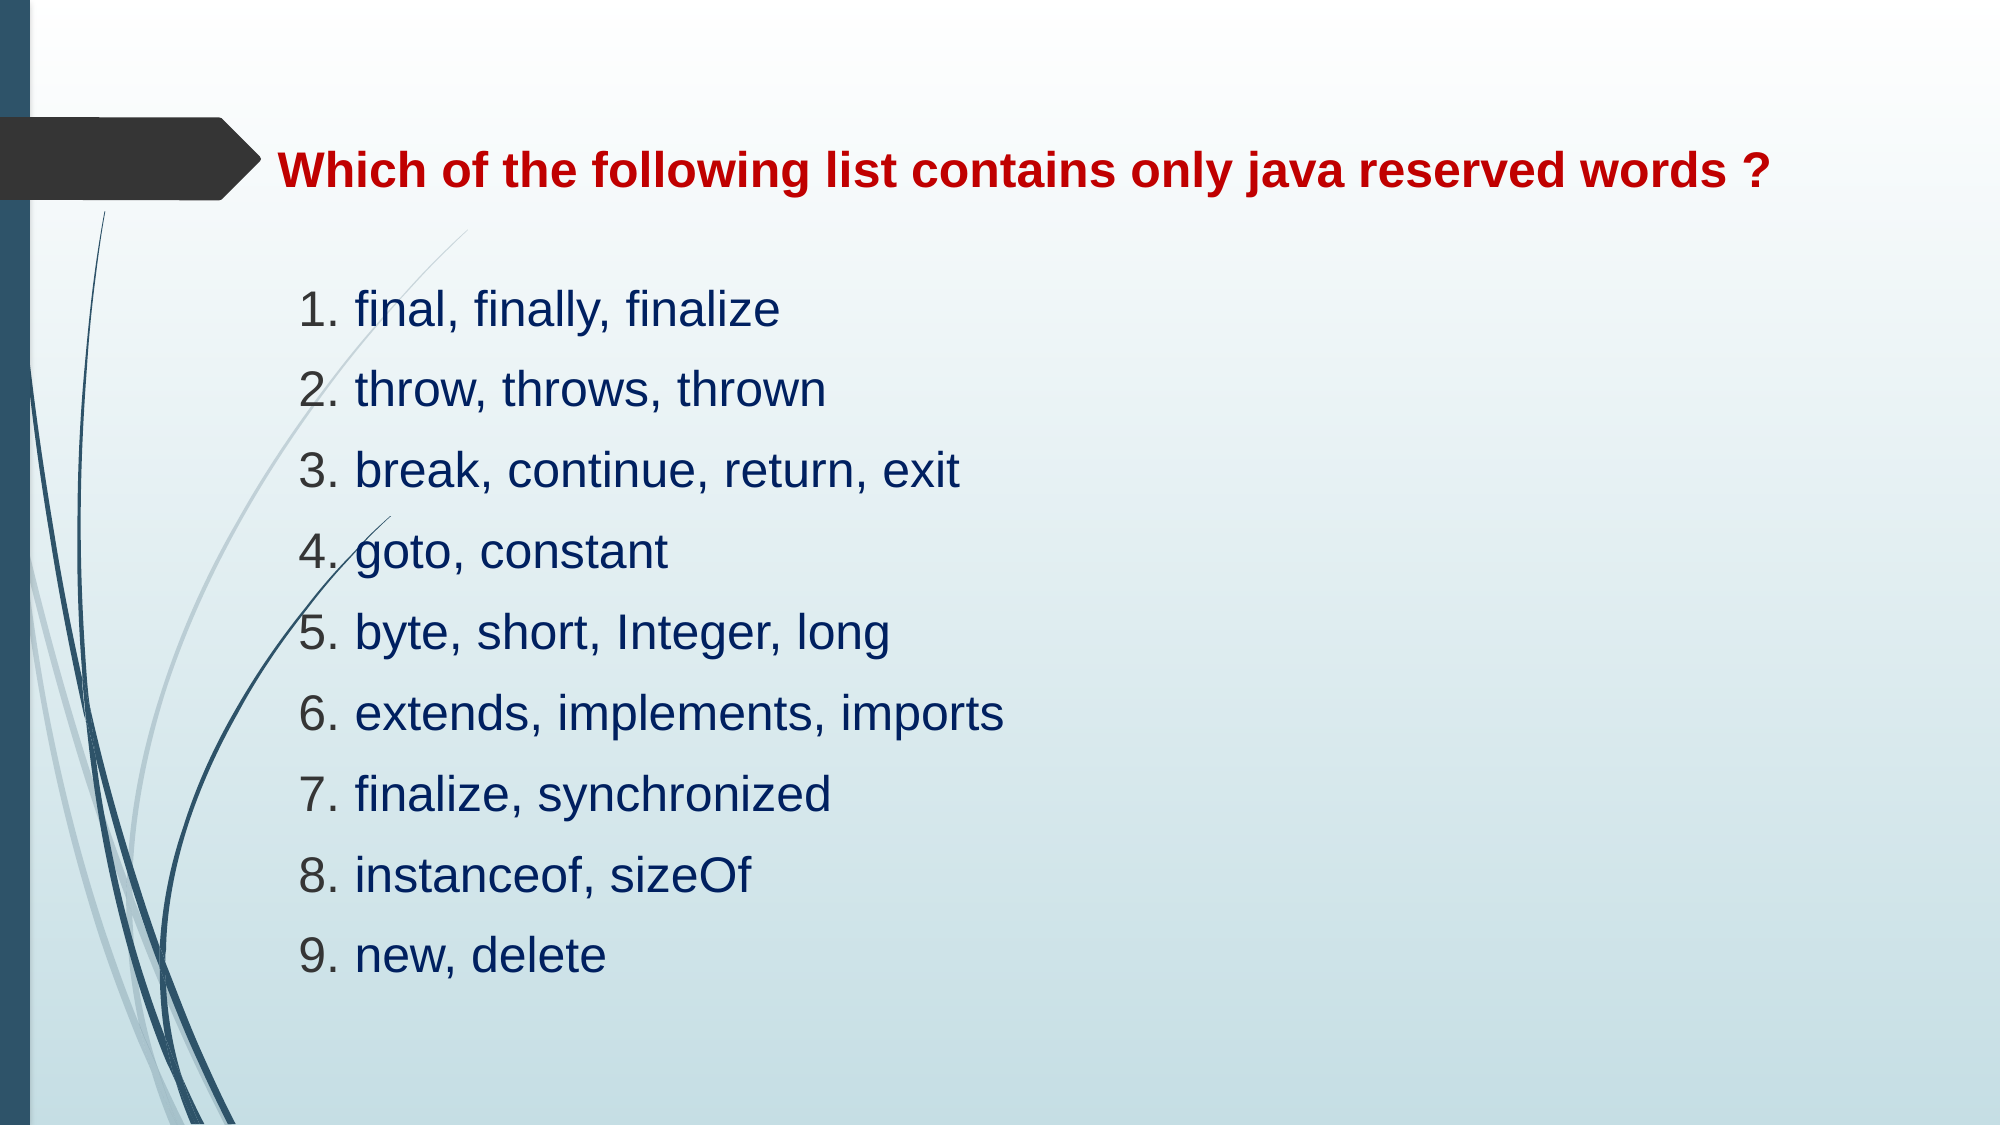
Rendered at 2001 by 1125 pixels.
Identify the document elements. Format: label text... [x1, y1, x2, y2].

title Which of the following list contains only java reserved words ? [262, 130, 1866, 232]
list final, finally, finalize throw, throws, thrown break, continue, return, exit goto, constant byte, short, Integer, long extends, implements, imports finalize, synchronized instanceof, sizeOf new, delete [283, 268, 1746, 1061]
